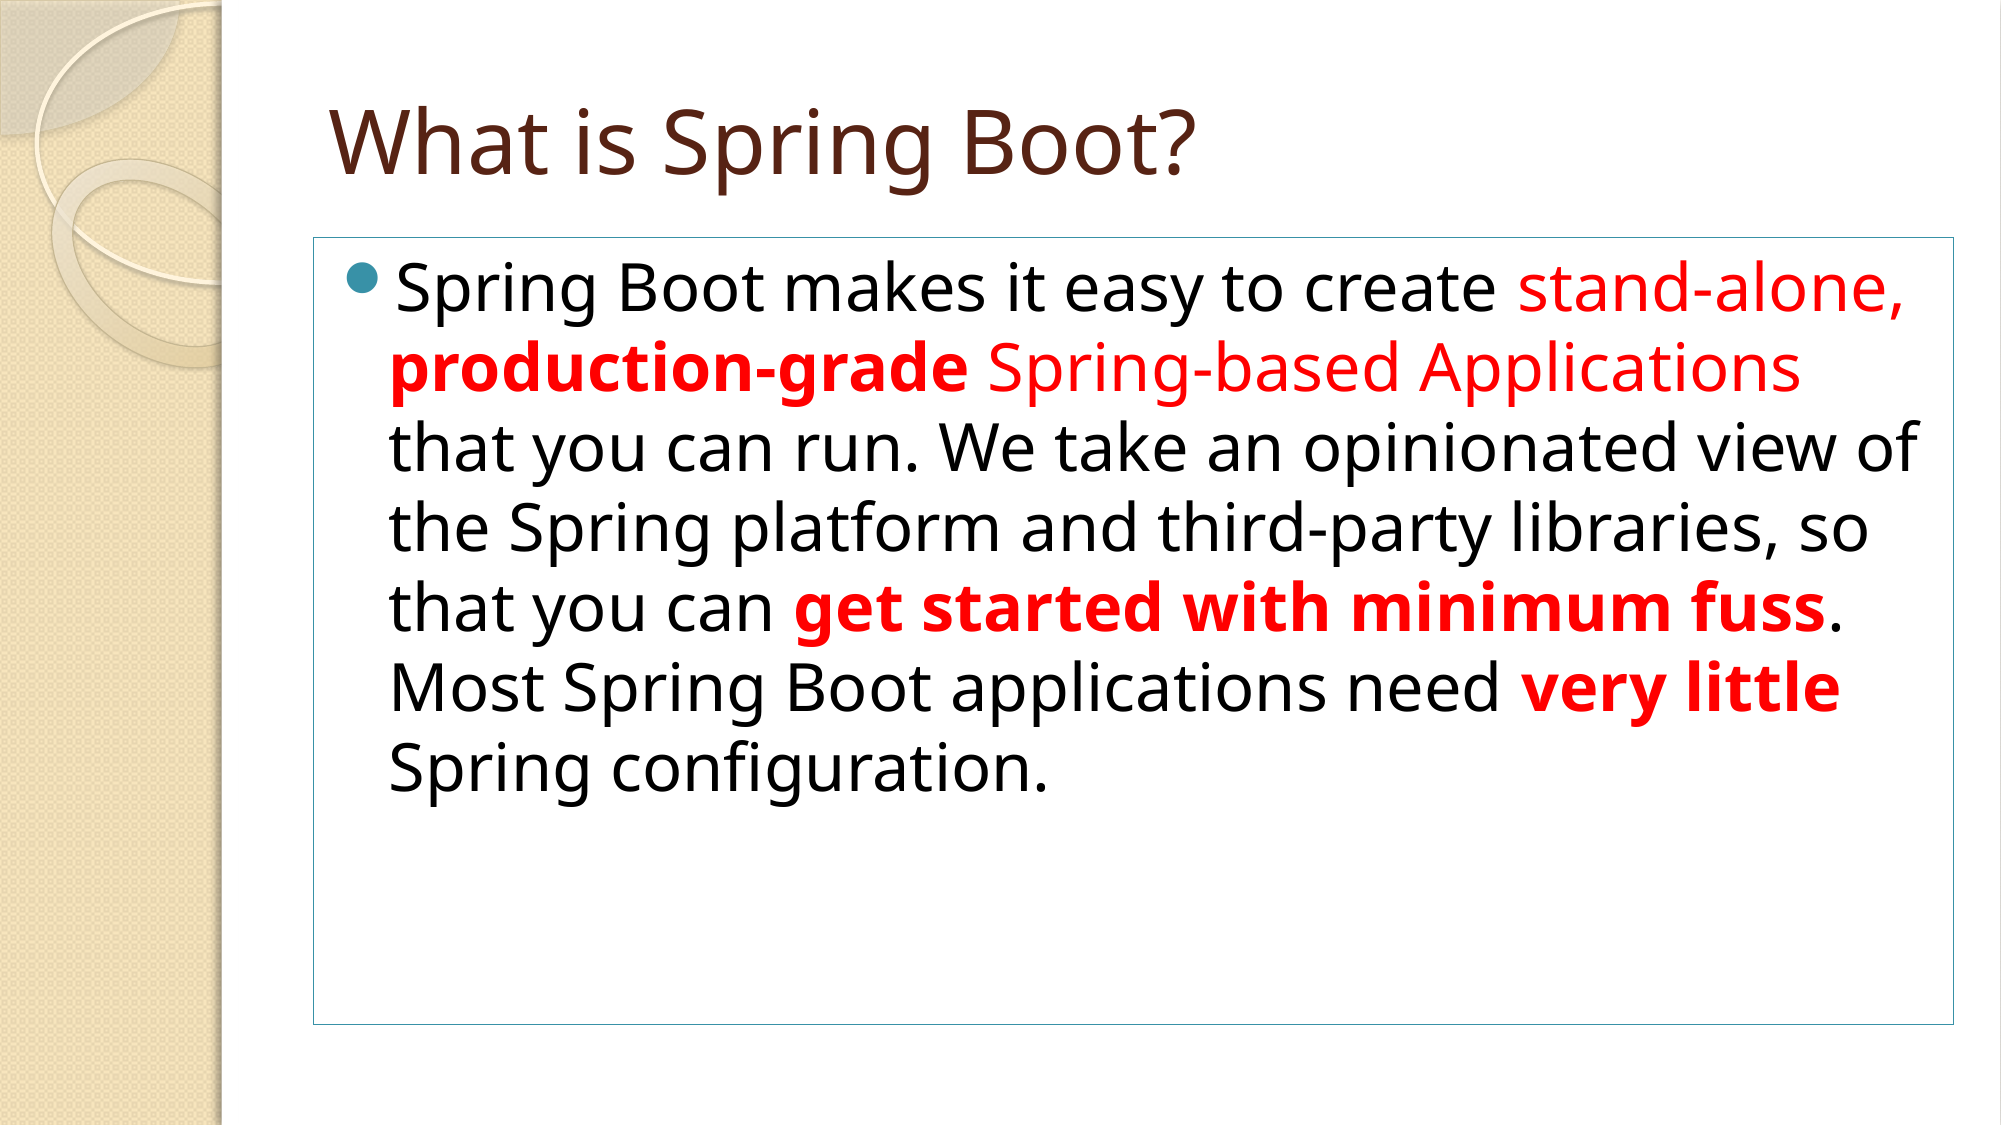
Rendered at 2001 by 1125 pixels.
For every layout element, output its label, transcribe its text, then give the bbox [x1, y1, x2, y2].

title What is Spring Boot? [313, 45, 1954, 233]
list Spring Boot makes it easy to create stand-alone, production-grade Spring-based Applications that you can run. We take an opinionated view of the Spring platform and third-party libraries, so that you can get started with minimum fuss. Most Spring Boot applications need very little Spring configuration. [313, 237, 1954, 1025]
